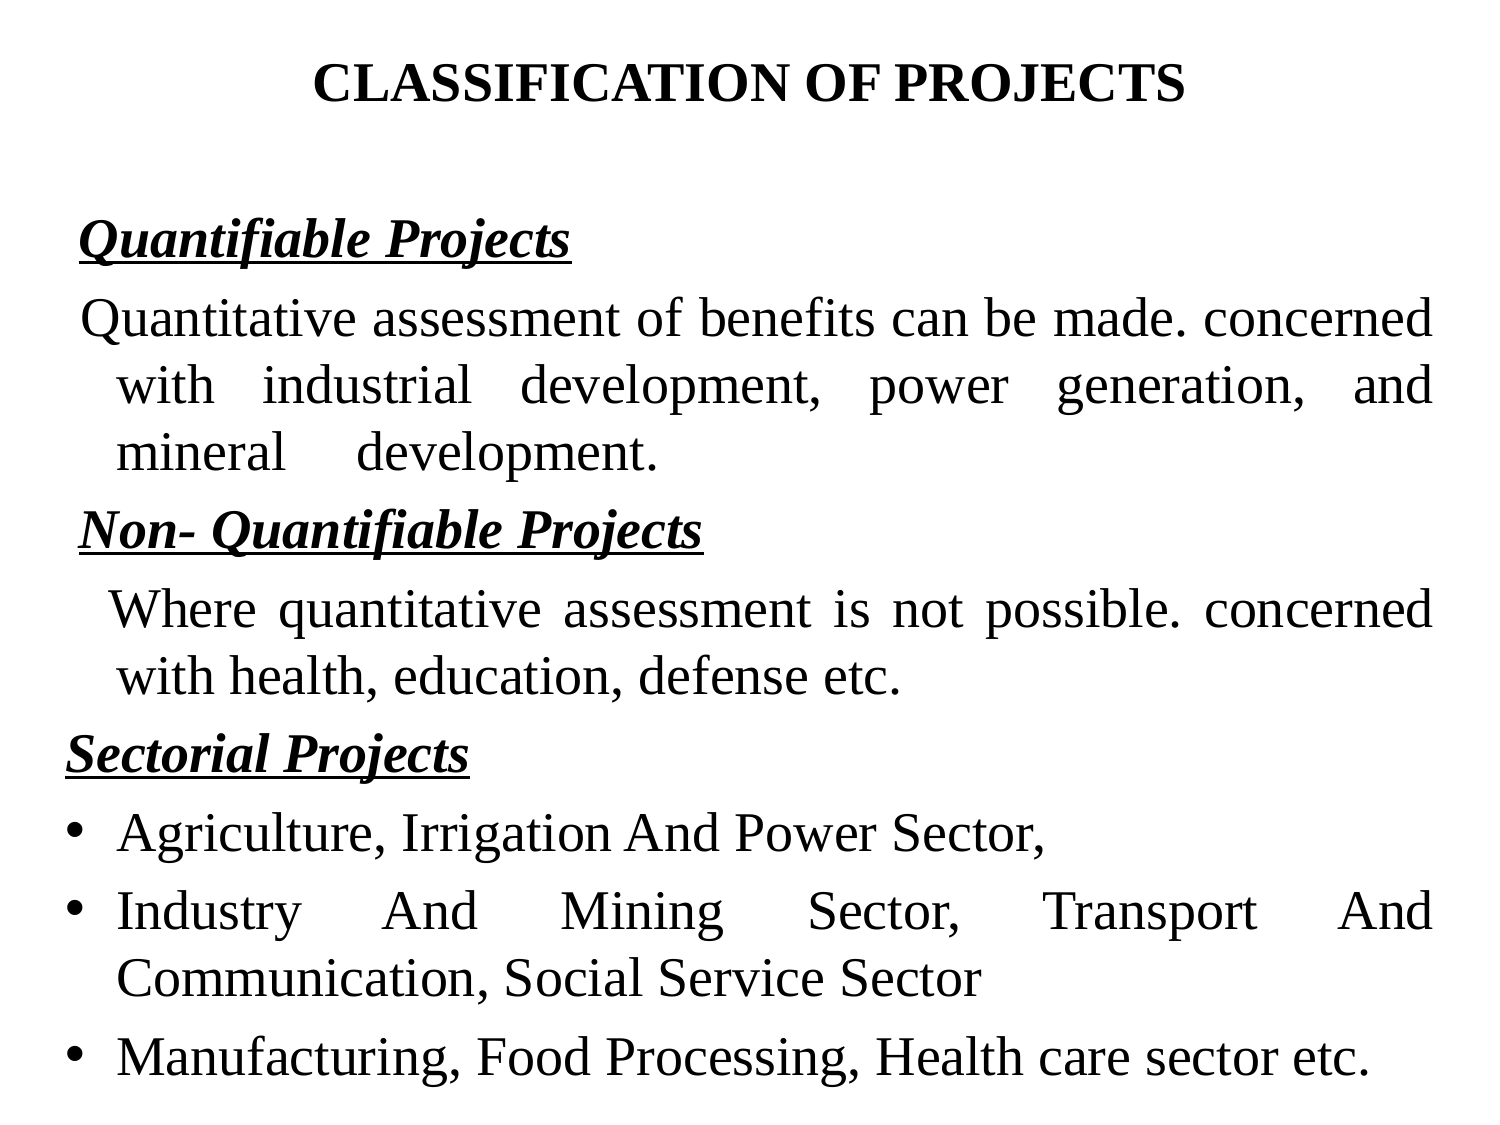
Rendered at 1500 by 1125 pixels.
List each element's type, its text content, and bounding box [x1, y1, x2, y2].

list CLASSIFICATION OF PROJECTS Quantifiable Projects Quantitative assessment of benefits can be made. concerned with industrial development, power generation, and mineral development. Non- Quantifiable Projects Where quantitative assessment is not possible. concerned with health, education, defense etc. Sectorial Projects Agriculture, Irrigation And Power Sector, Industry And Mining Sector, Transport And Communication, Social Service Sector Manufacturing, Food Processing, Health care sector etc. [50, 37, 1450, 1100]
